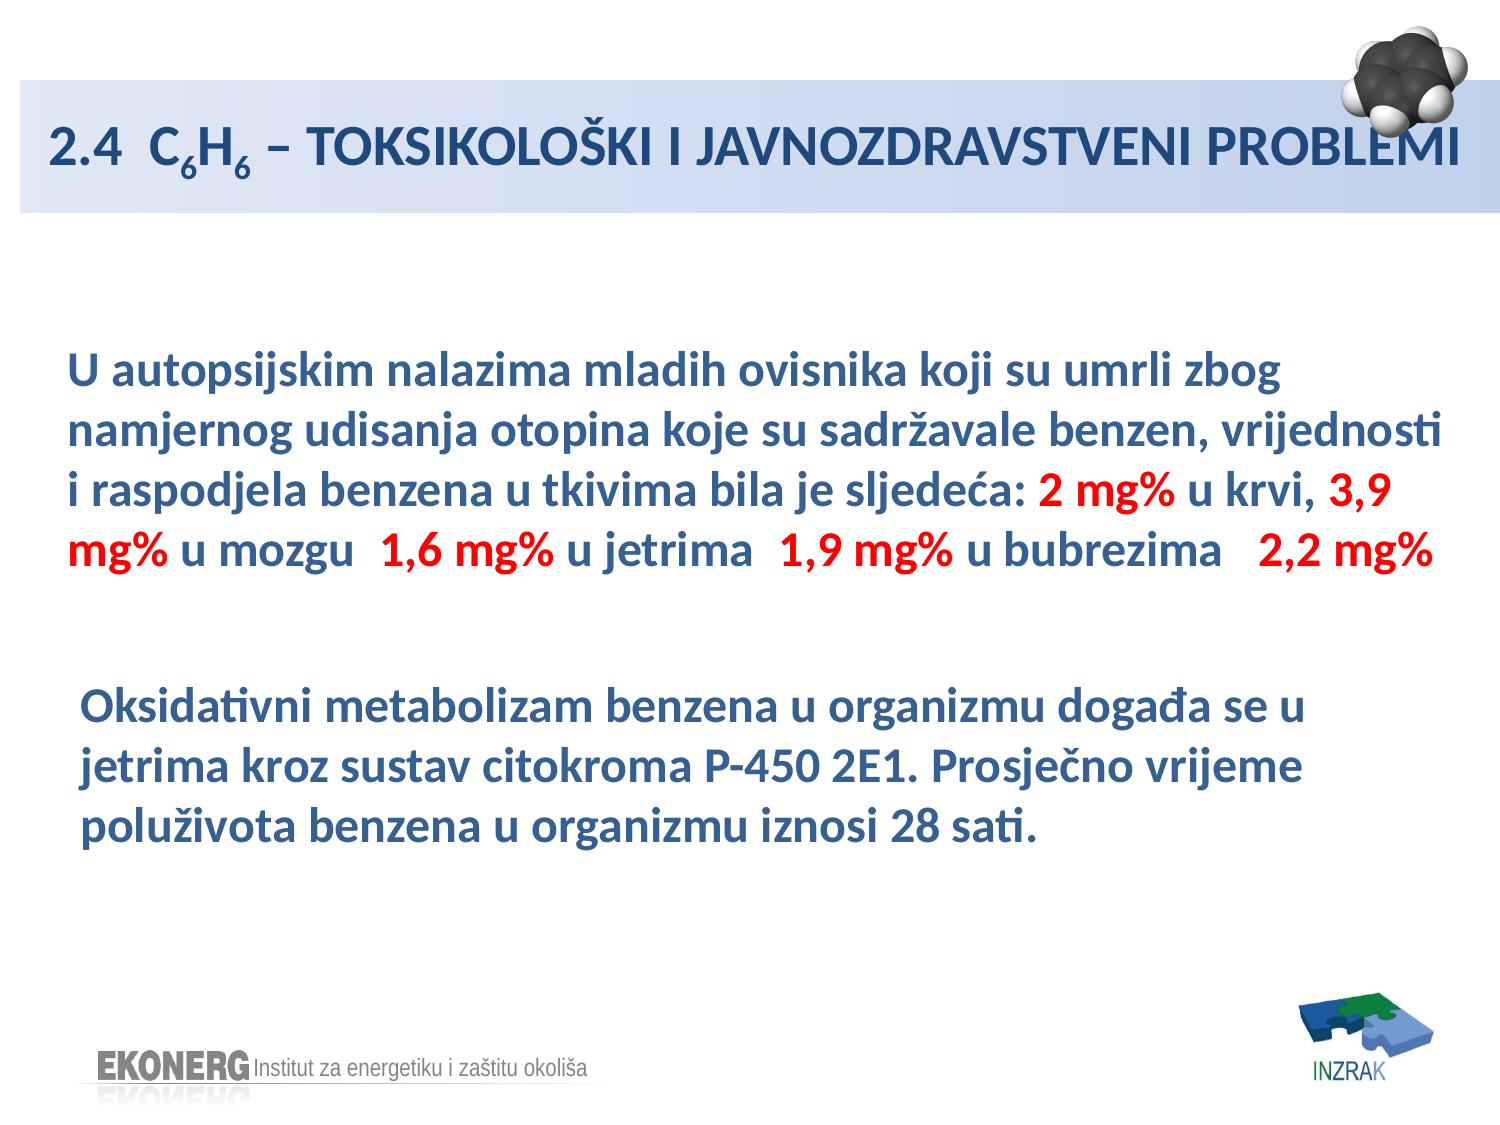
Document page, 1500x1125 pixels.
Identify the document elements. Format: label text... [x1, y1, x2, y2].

picture [1298, 992, 1434, 1088]
picture [1334, 20, 1474, 144]
text_box Oksidativni metabolizam benzena u organizmu događa se u jetrima kroz sustav citokroma P-450 2E1. Prosječno vrijeme poluživota benzena u organizmu iznosi 28 sati. [65, 665, 1480, 861]
title 2.4 C6H6 – TOKSIKOLOŠKI I JAVNOZDRAVSTVENI PROBLEMI [20, 80, 1500, 213]
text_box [61, 1038, 636, 1112]
text_box U autopsijskim nalazima mladih ovisnika koji su umrli zbog namjernog udisanja otopina koje su sadržavale benzen, vrijednosti i raspodjela benzena u tkivima bila je sljedeća: 2 mg% u krvi, 3,9 mg% u mozgu, 1,6 mg% u jetrima, 1,9 mg% u bubrezima i 2,2 mg% u trbušnom masnom tkivu. [53, 329, 1471, 645]
